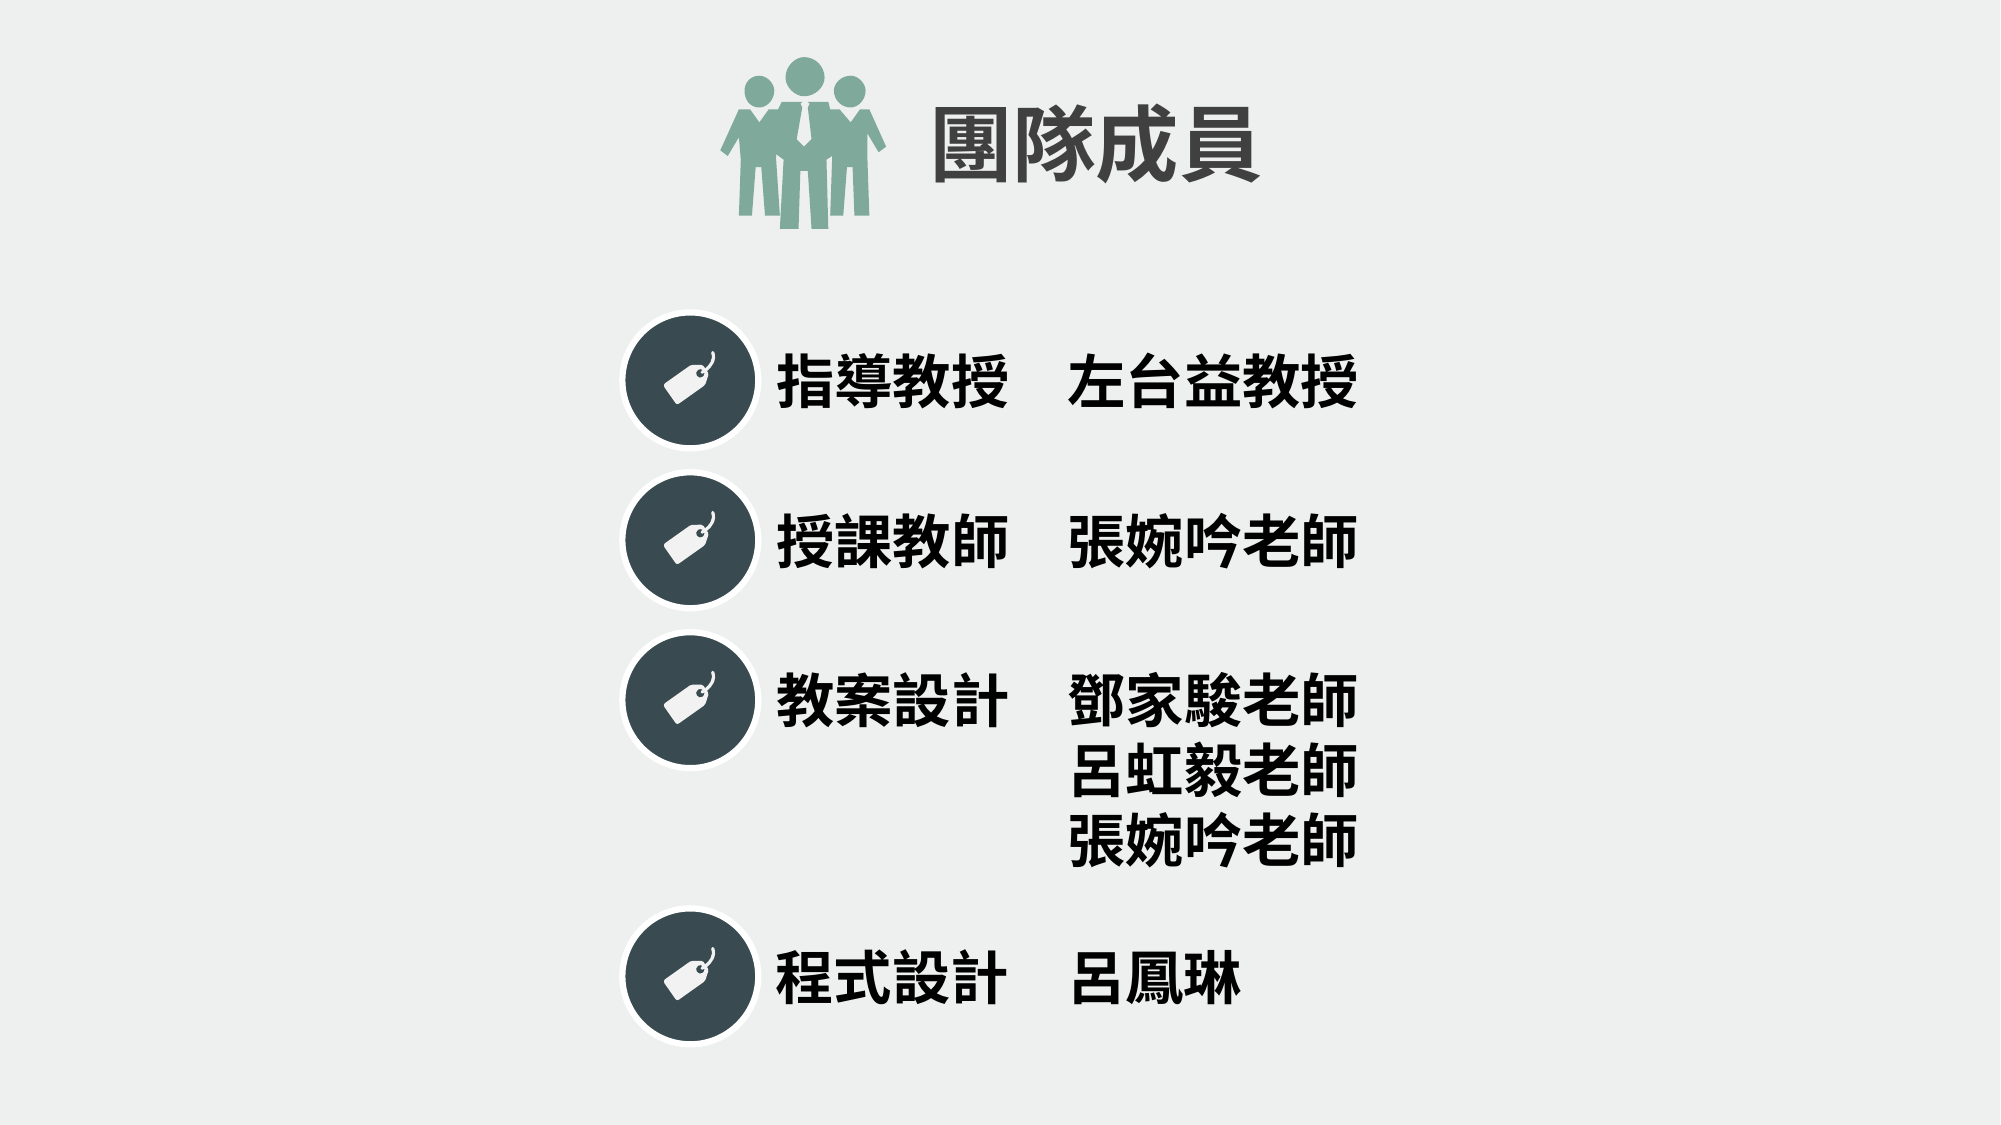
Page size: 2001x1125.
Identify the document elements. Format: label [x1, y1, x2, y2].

text_box [622, 312, 1378, 1045]
text_box [720, 57, 1280, 229]
